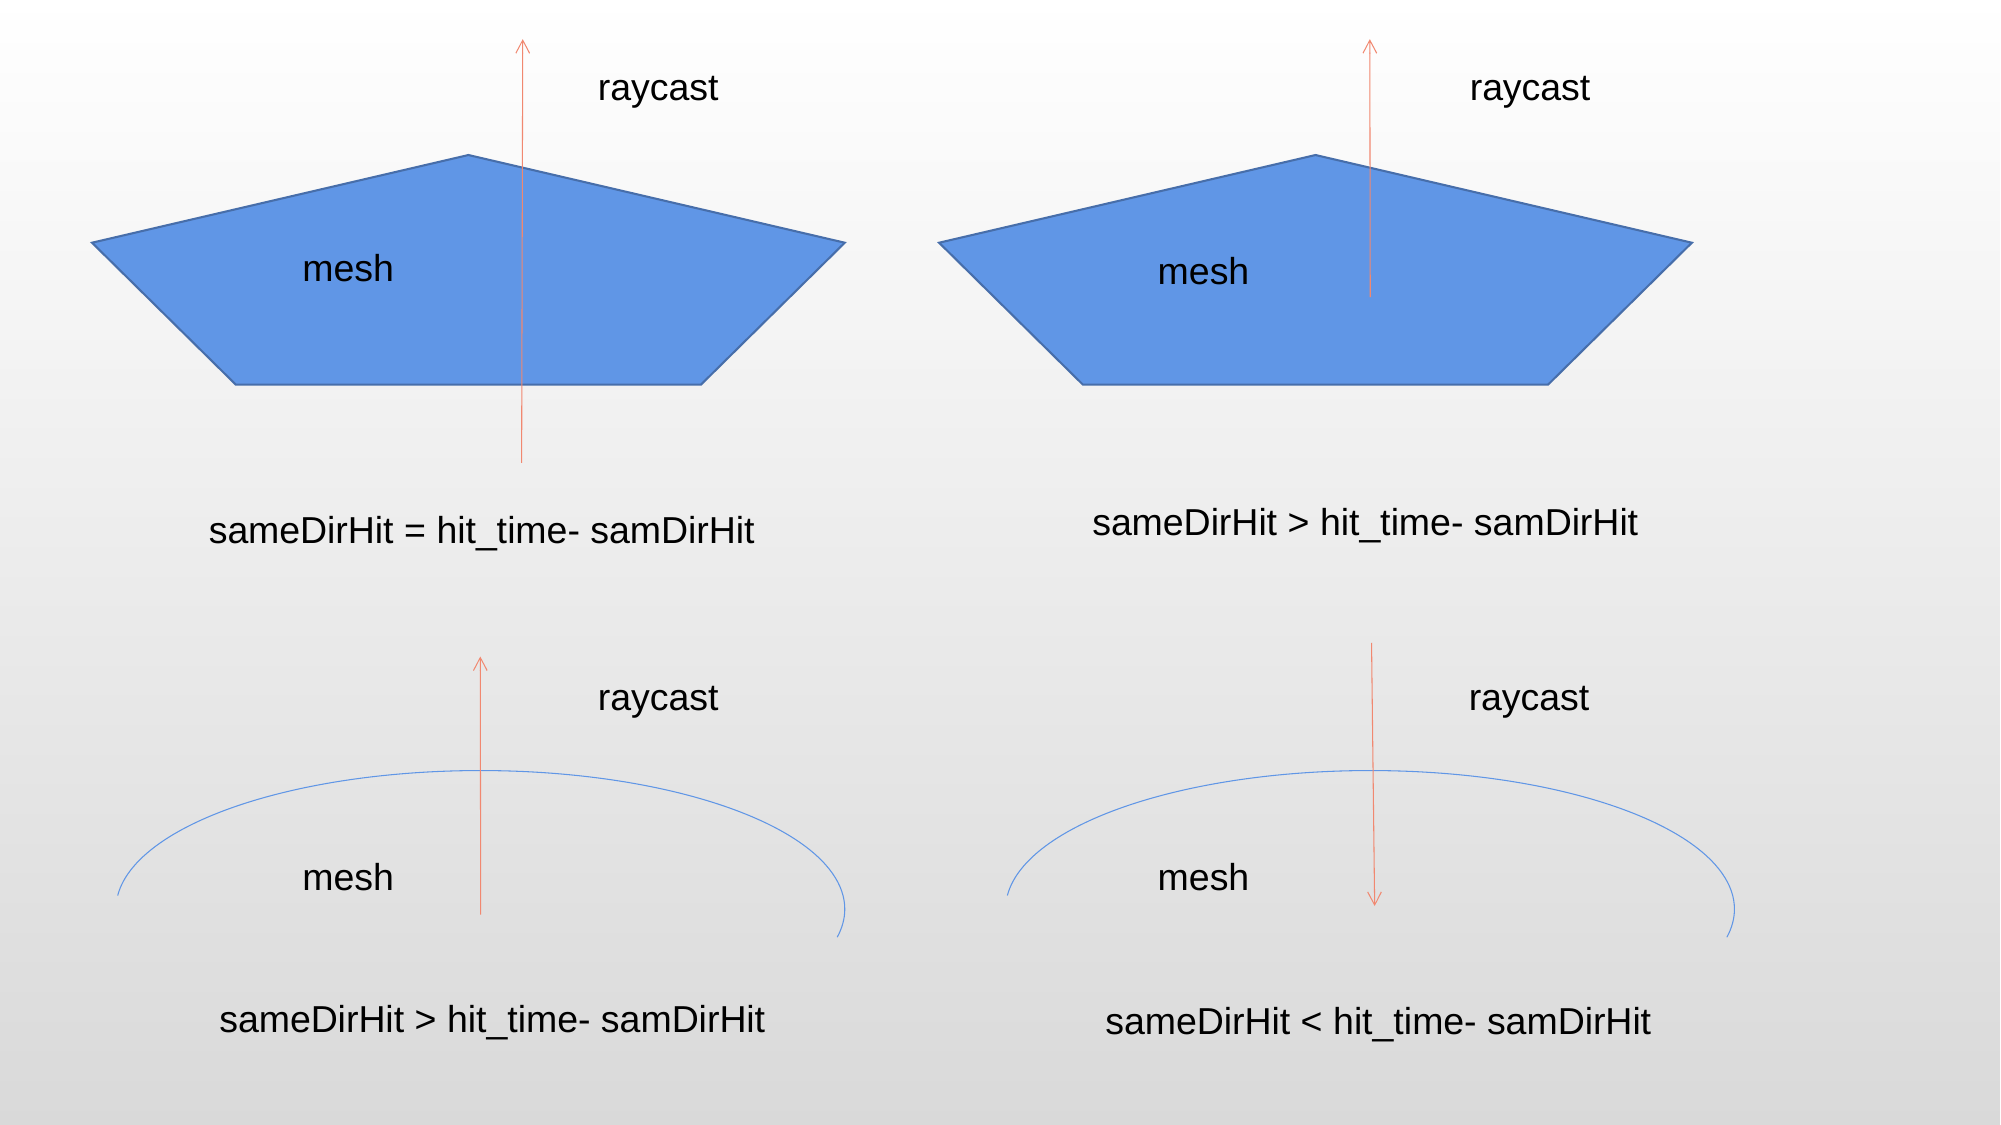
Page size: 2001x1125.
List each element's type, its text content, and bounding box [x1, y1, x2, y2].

text_box [481, 770, 846, 938]
text_box mesh [1142, 239, 1285, 300]
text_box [1371, 642, 1375, 906]
text_box raycast [583, 55, 797, 116]
text_box sameDirHit > hit_time- samDirHit [204, 987, 797, 1047]
text_box [1006, 770, 1735, 938]
text_box sameDirHit > hit_time- samDirHit [1077, 490, 1667, 551]
text_box mesh [287, 845, 430, 906]
text_box raycast [583, 665, 797, 725]
text_box [89, 153, 521, 386]
text_box sameDirHit = hit_time- samDirHit [194, 498, 851, 604]
text_box mesh [287, 236, 430, 297]
text_box sameDirHit < hit_time- samDirHit [1090, 989, 1680, 1049]
text_box raycast [1454, 665, 1668, 725]
text_box [937, 153, 1694, 386]
text_box [523, 166, 847, 386]
text_box raycast [1455, 55, 1669, 116]
text_box [117, 770, 480, 910]
text_box mesh [1142, 845, 1285, 906]
